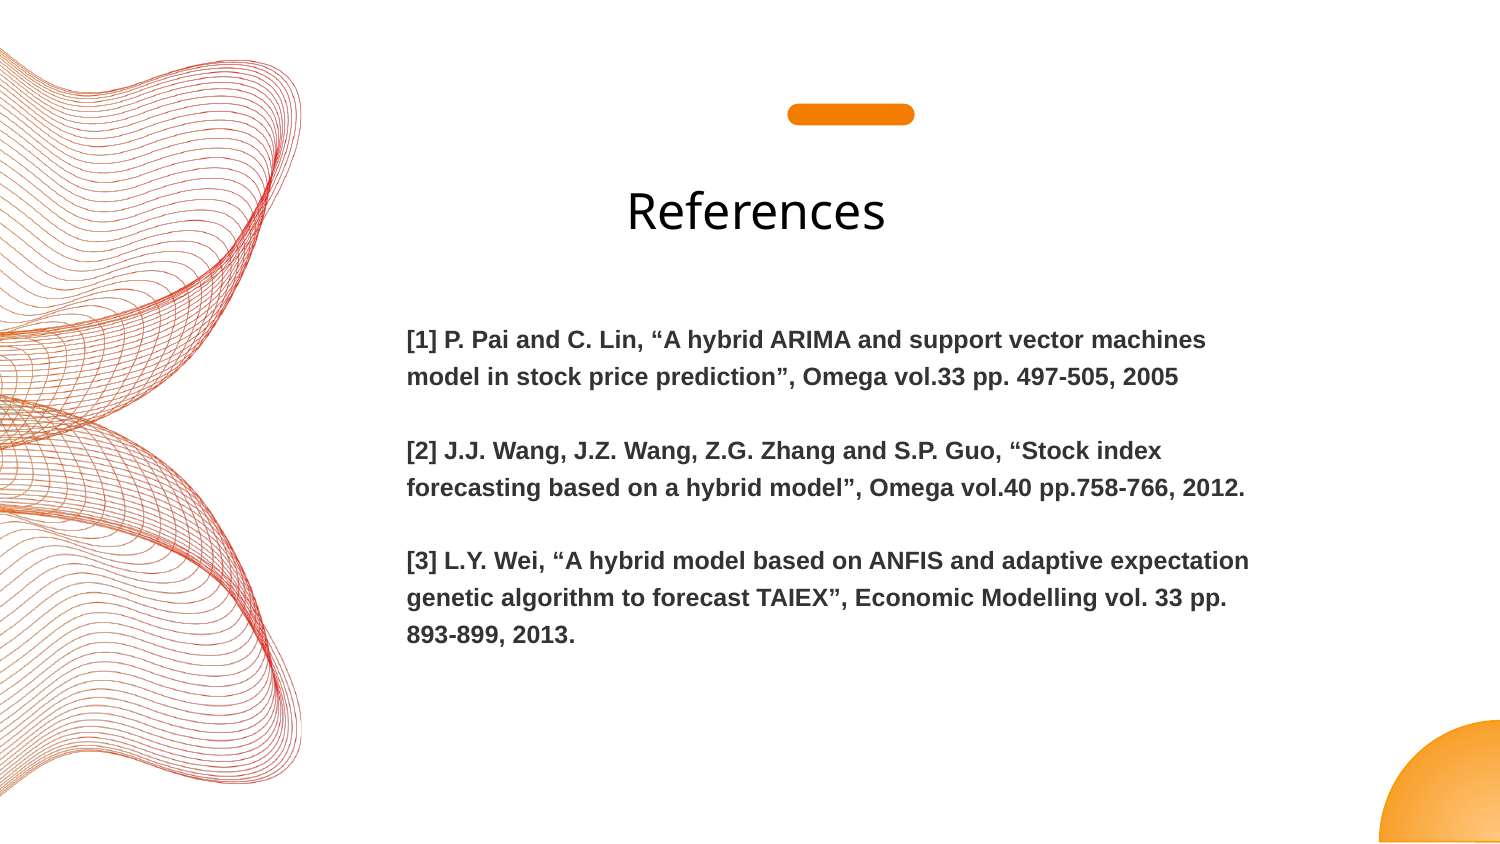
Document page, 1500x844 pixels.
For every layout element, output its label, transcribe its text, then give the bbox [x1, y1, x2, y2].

title References [611, 123, 1201, 295]
picture [0, 0, 302, 844]
subtitle [1] P. Pai and C. Lin, “A hybrid ARIMA and support vector machines model in stock price prediction”, Omega vol.33 pp. 497-505, 2005 [2] J.J. Wang, J.Z. Wang, Z.G. Zhang and S.P. Guo, “Stock index forecasting based on a hybrid model”, Omega vol.40 pp.758-766, 2012. [3] L.Y. Wei, “A hybrid model based on ANFIS and adaptive expectation genetic algorithm to forecast TAIEX”, Economic Modelling vol. 33 pp. 893-899, 2013. [391, 302, 1267, 822]
